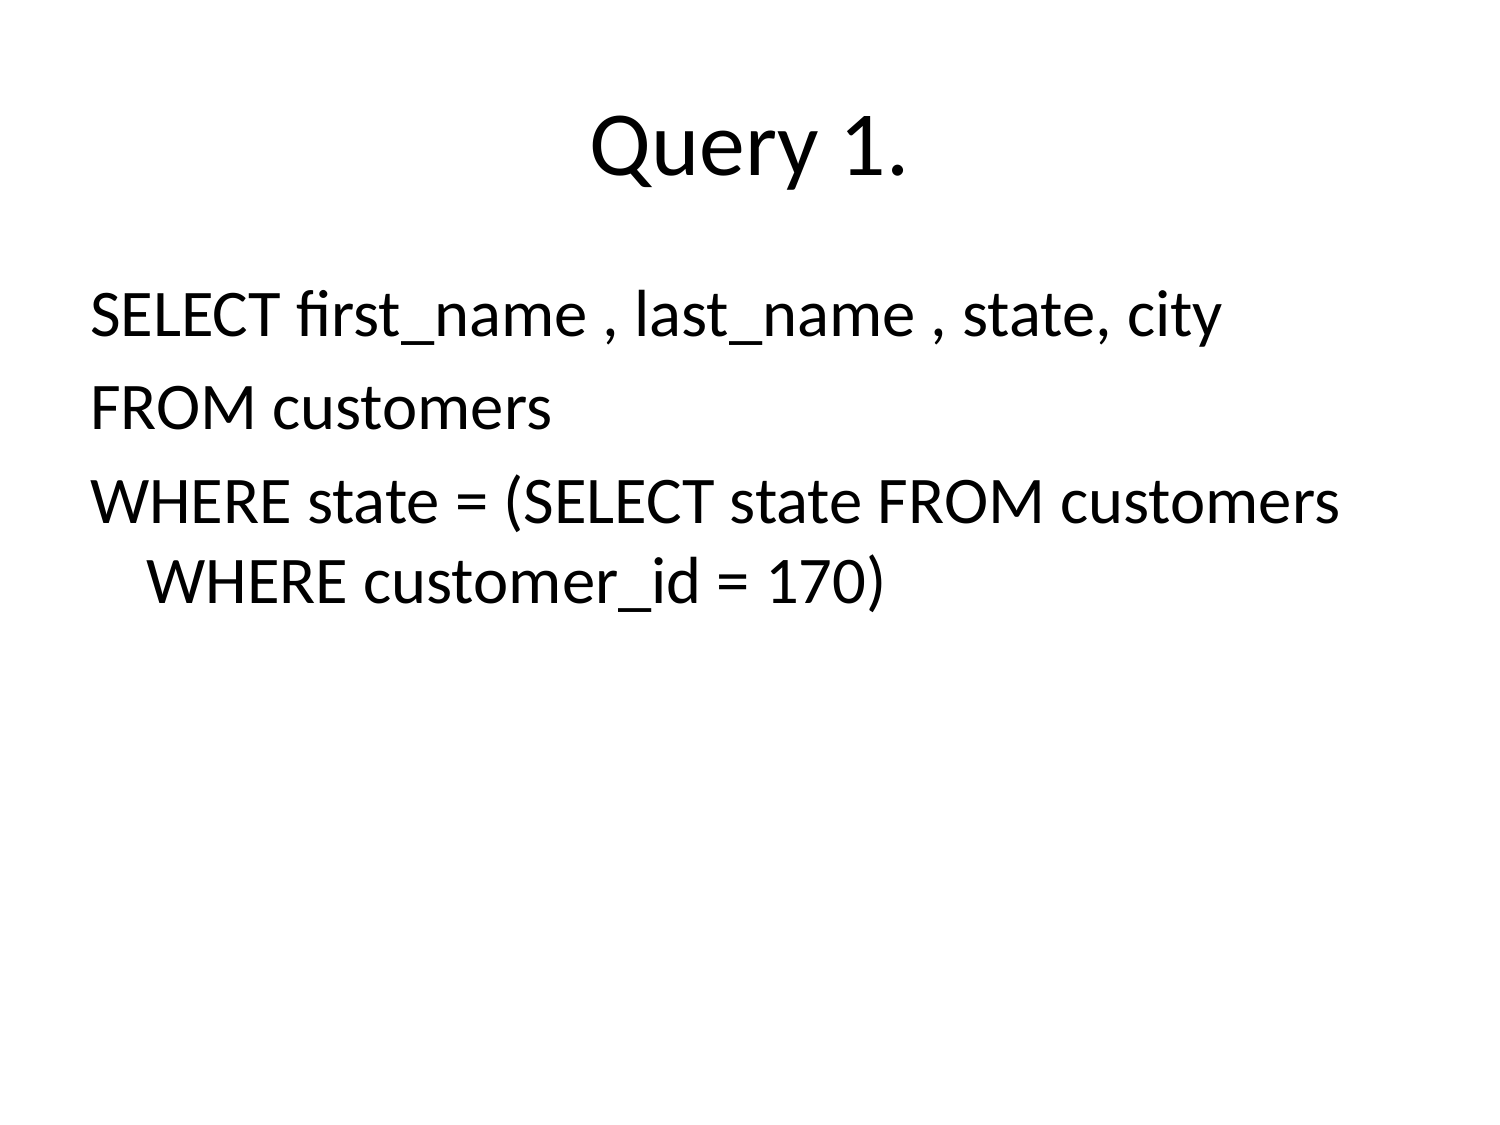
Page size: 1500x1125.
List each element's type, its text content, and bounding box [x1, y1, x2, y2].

title Query 1. [75, 45, 1425, 233]
list SELECT first_name , last_name , state, city FROM customers WHERE state = (SELECT state FROM customers WHERE customer_id = 170) [75, 262, 1425, 1005]
